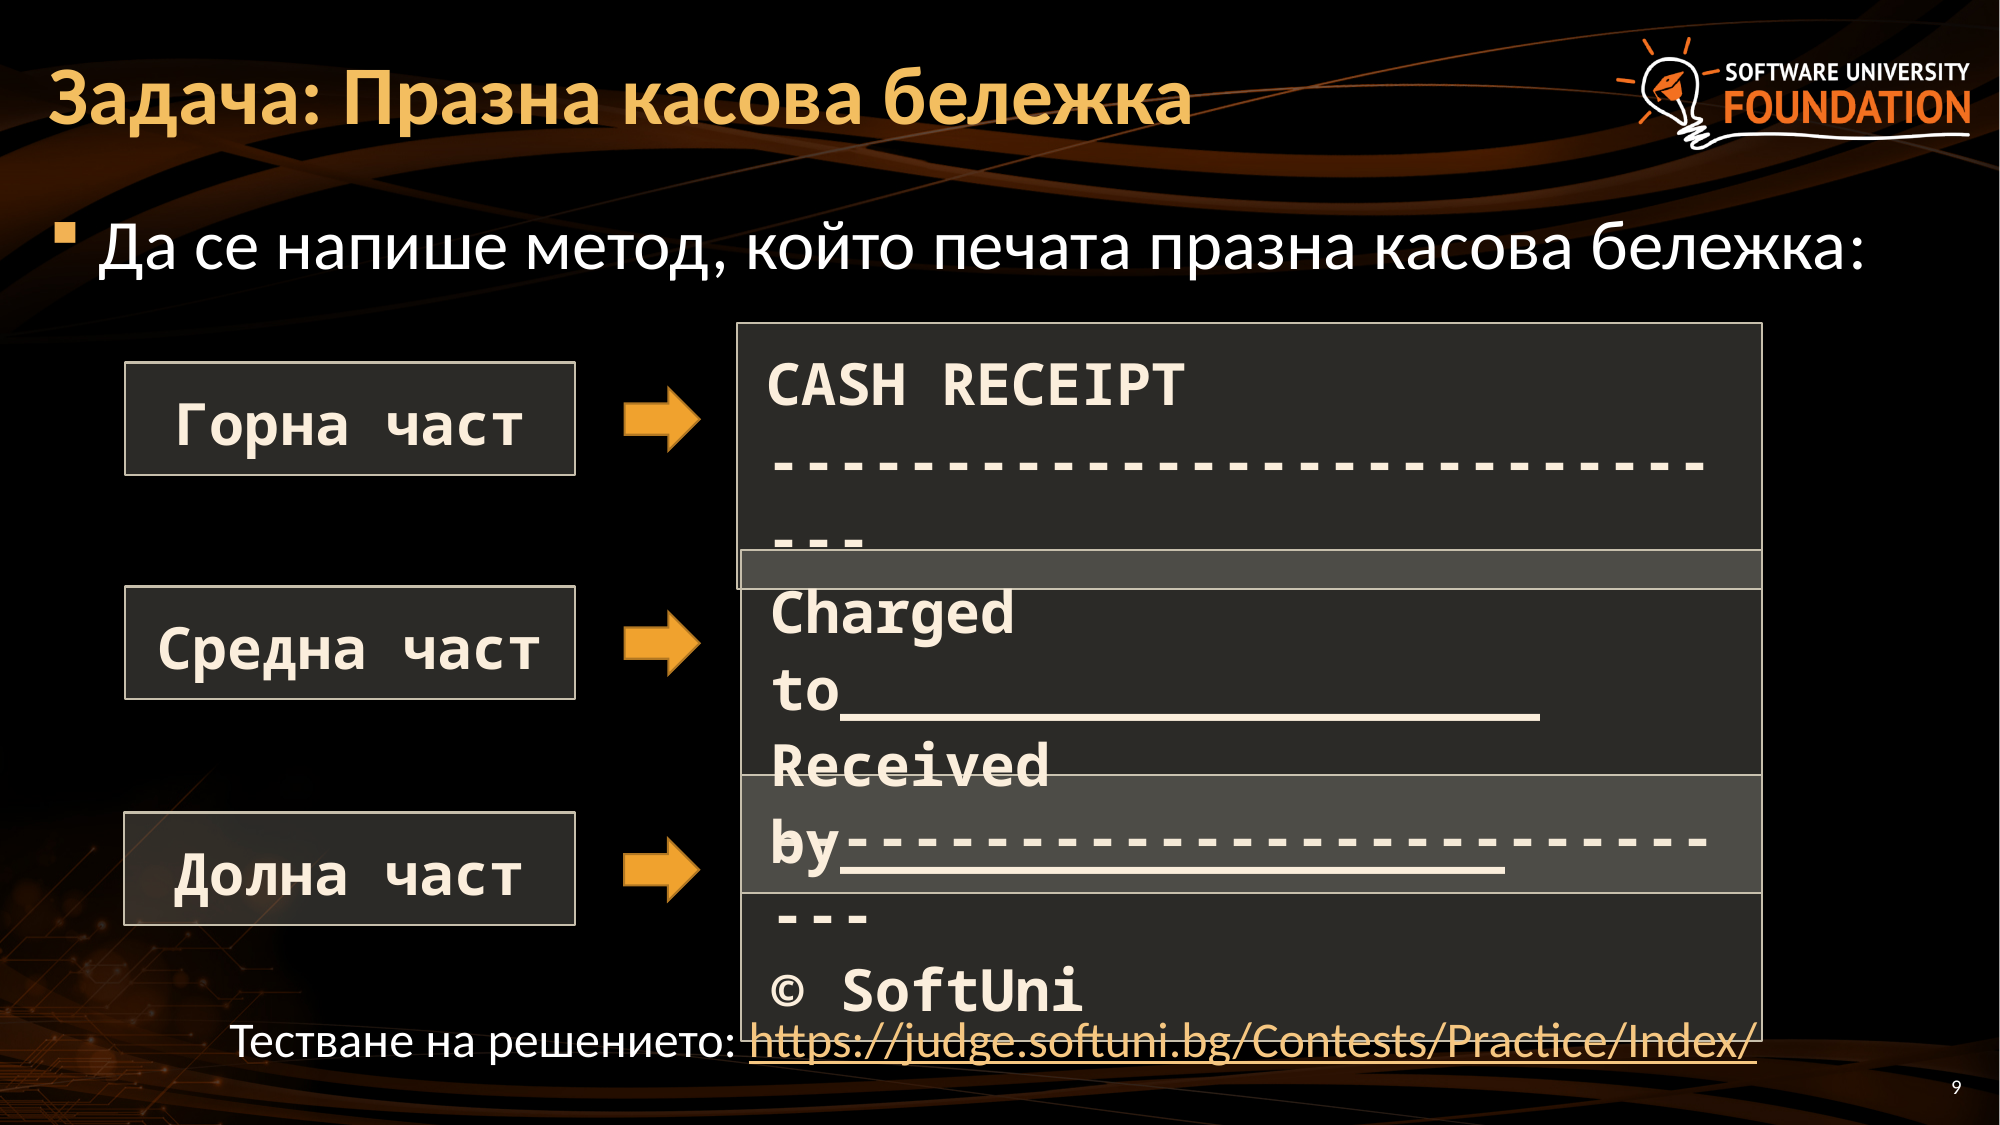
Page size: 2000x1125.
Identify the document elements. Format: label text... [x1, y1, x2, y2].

list Да се напише метод, който печата празна касова бележка: [31, 188, 1968, 1103]
picture [0, 0, 2000, 1125]
text_box Средна част [124, 586, 576, 699]
text_box [623, 385, 702, 453]
text_box Долна част [124, 812, 575, 925]
text_box Charged to____________________ Received by___________________ [740, 550, 1763, 894]
text_box [623, 836, 701, 904]
text_box Горна част [124, 362, 576, 475]
text_box CASH RECEIPT ------------------------------ [737, 322, 1763, 590]
title Задача: Празна касова бележка [30, 6, 1602, 189]
text_box Тестване на решението: https://judge.softuni.bg/Contests/Practice/Index/ [124, 999, 1863, 1075]
text_box [623, 609, 702, 677]
text_box ------------------------------ © SoftUni [740, 894, 1763, 999]
